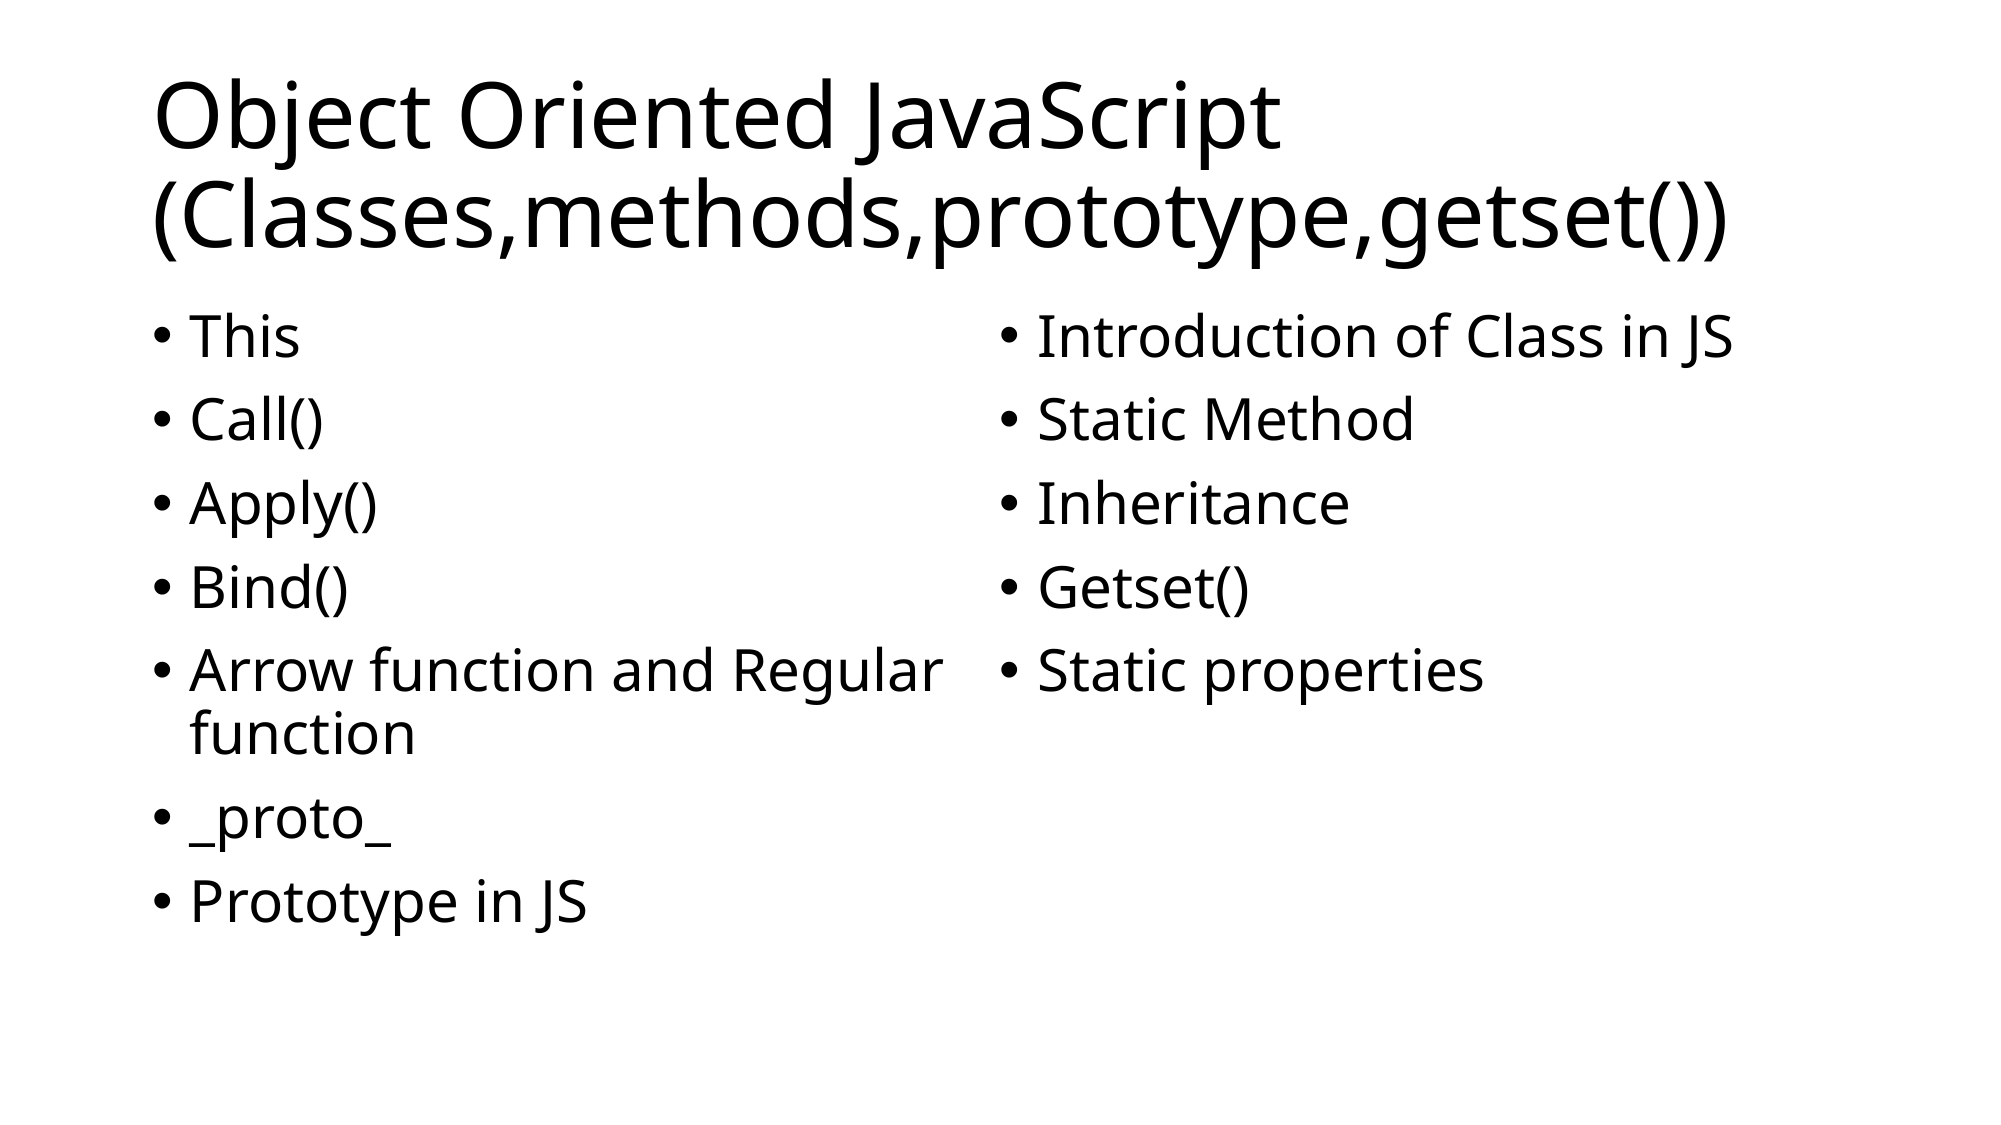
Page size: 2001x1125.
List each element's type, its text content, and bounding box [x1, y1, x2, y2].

title Object Oriented JavaScript (Classes,methods,prototype,getset()) [137, 59, 1863, 278]
list This Call() Apply() Bind() Arrow function and Regular function _proto_ Prototype in JS Introduction of Class in JS Static Method Inheritance Getset() Static properties [137, 299, 1863, 1014]
